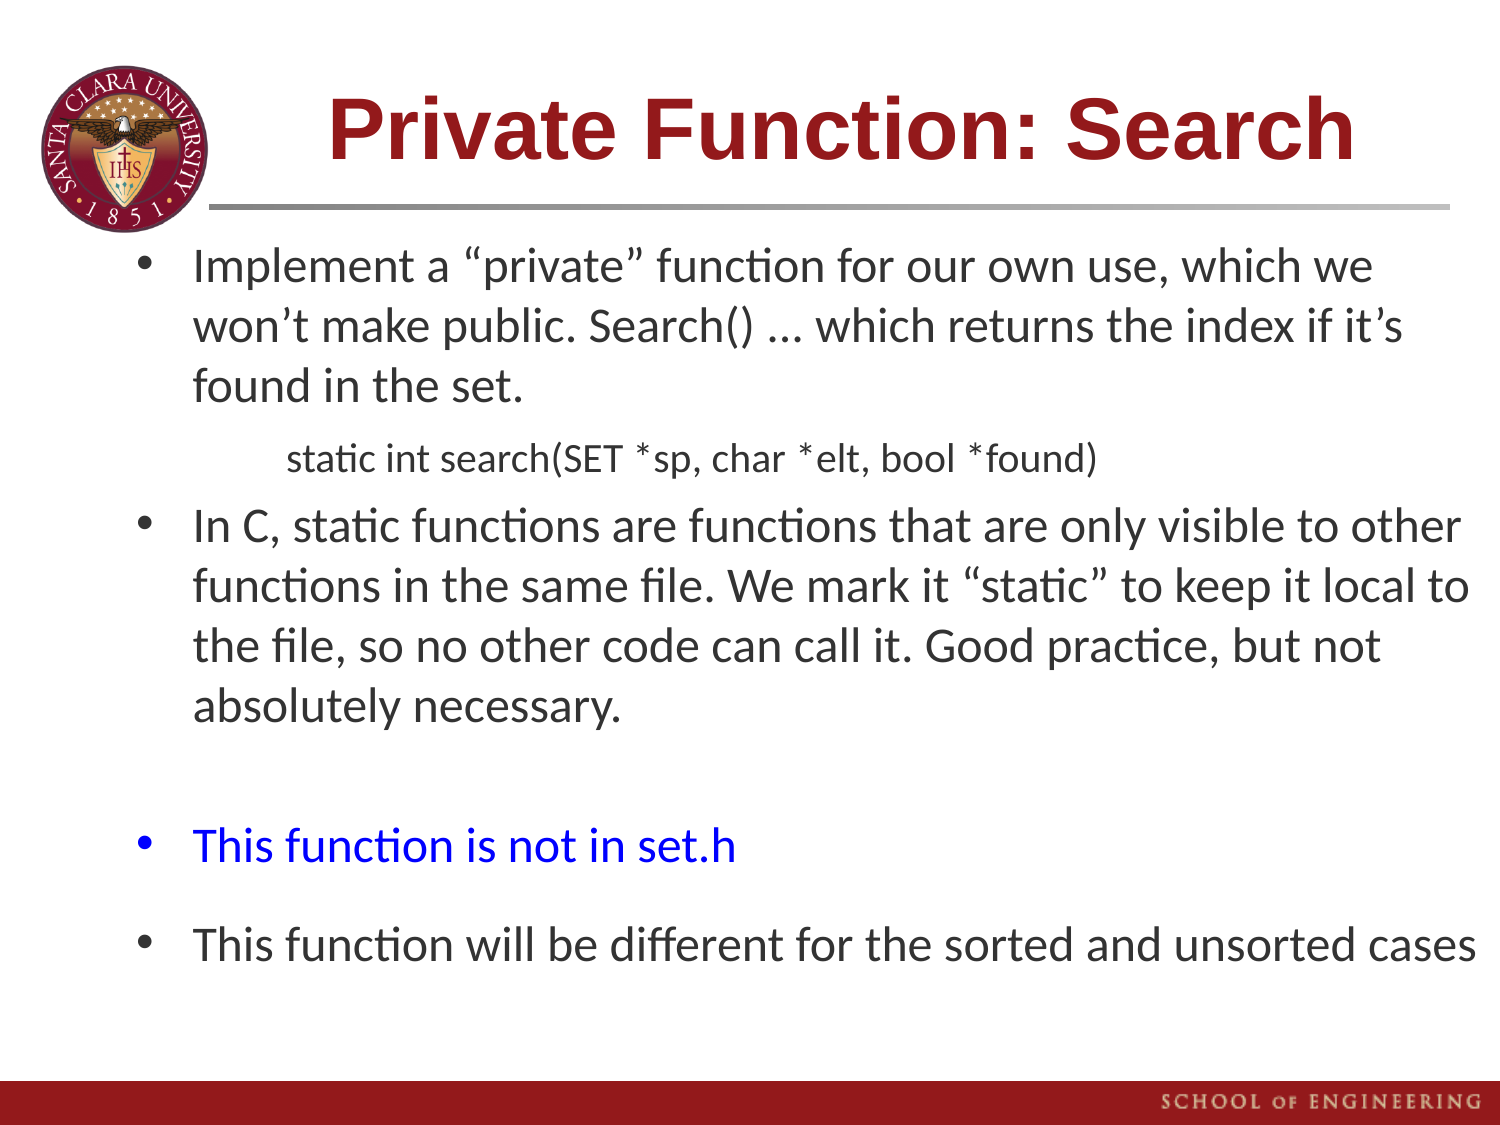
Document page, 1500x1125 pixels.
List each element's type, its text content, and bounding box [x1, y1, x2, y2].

picture [37, 63, 209, 235]
list Implement a “private” function for our own use, which we won’t make public. Search() ... which returns the index if it’s found in the set. static int search(SET *sp, char *elt, bool *found) In C, static functions are functions that are only visible to other functions in the same file. We mark it “static” to keep it local to the file, so no other code can call it. Good practice, but not absolutely necessary. This function is not in set.h This function will be different for the sorted and unsorted cases [75, 224, 1500, 1125]
title Private Function: Search [167, 45, 1500, 205]
